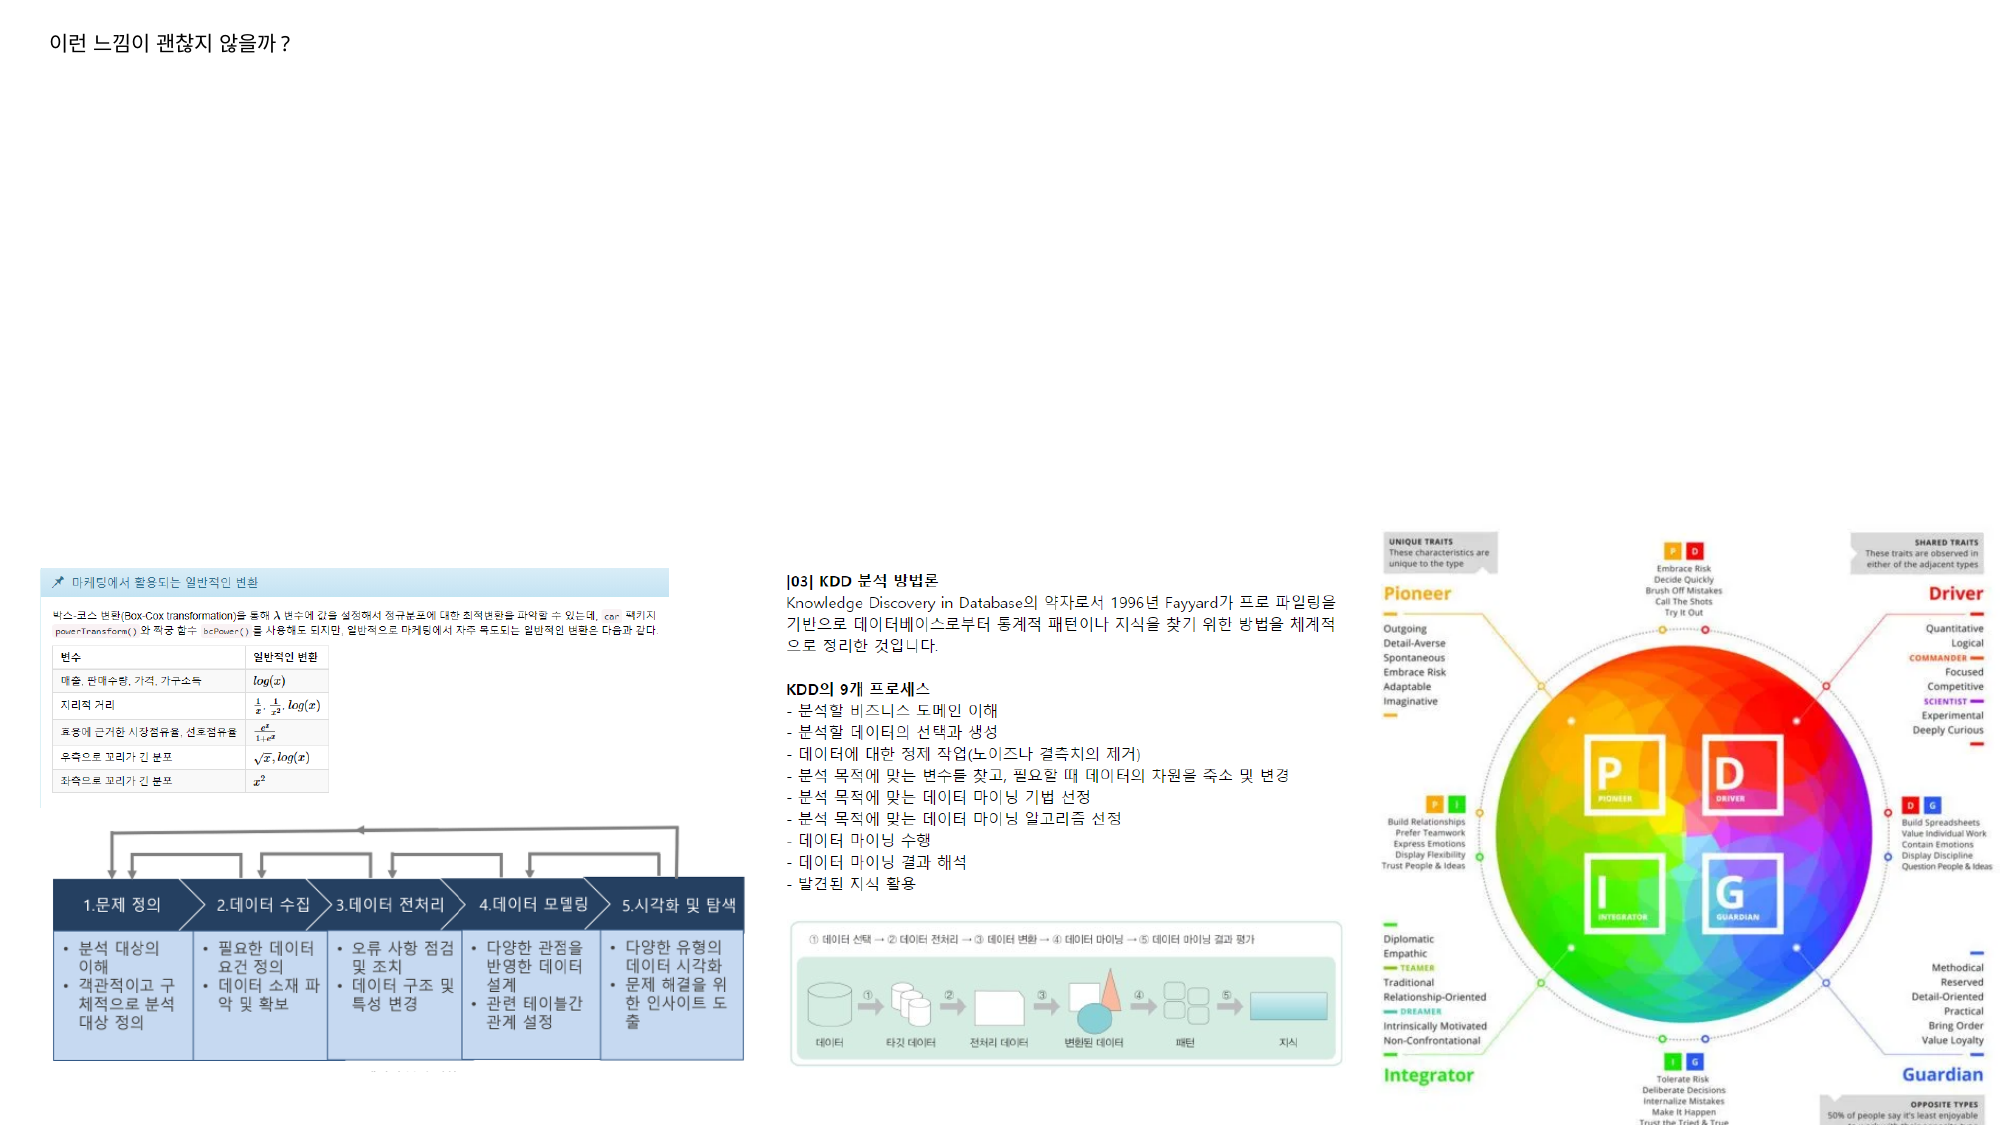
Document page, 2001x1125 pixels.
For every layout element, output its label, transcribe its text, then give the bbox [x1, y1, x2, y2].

picture [35, 514, 2000, 1125]
text_box 이런 느낌이 괜찮지 않을까? [35, 22, 1690, 63]
